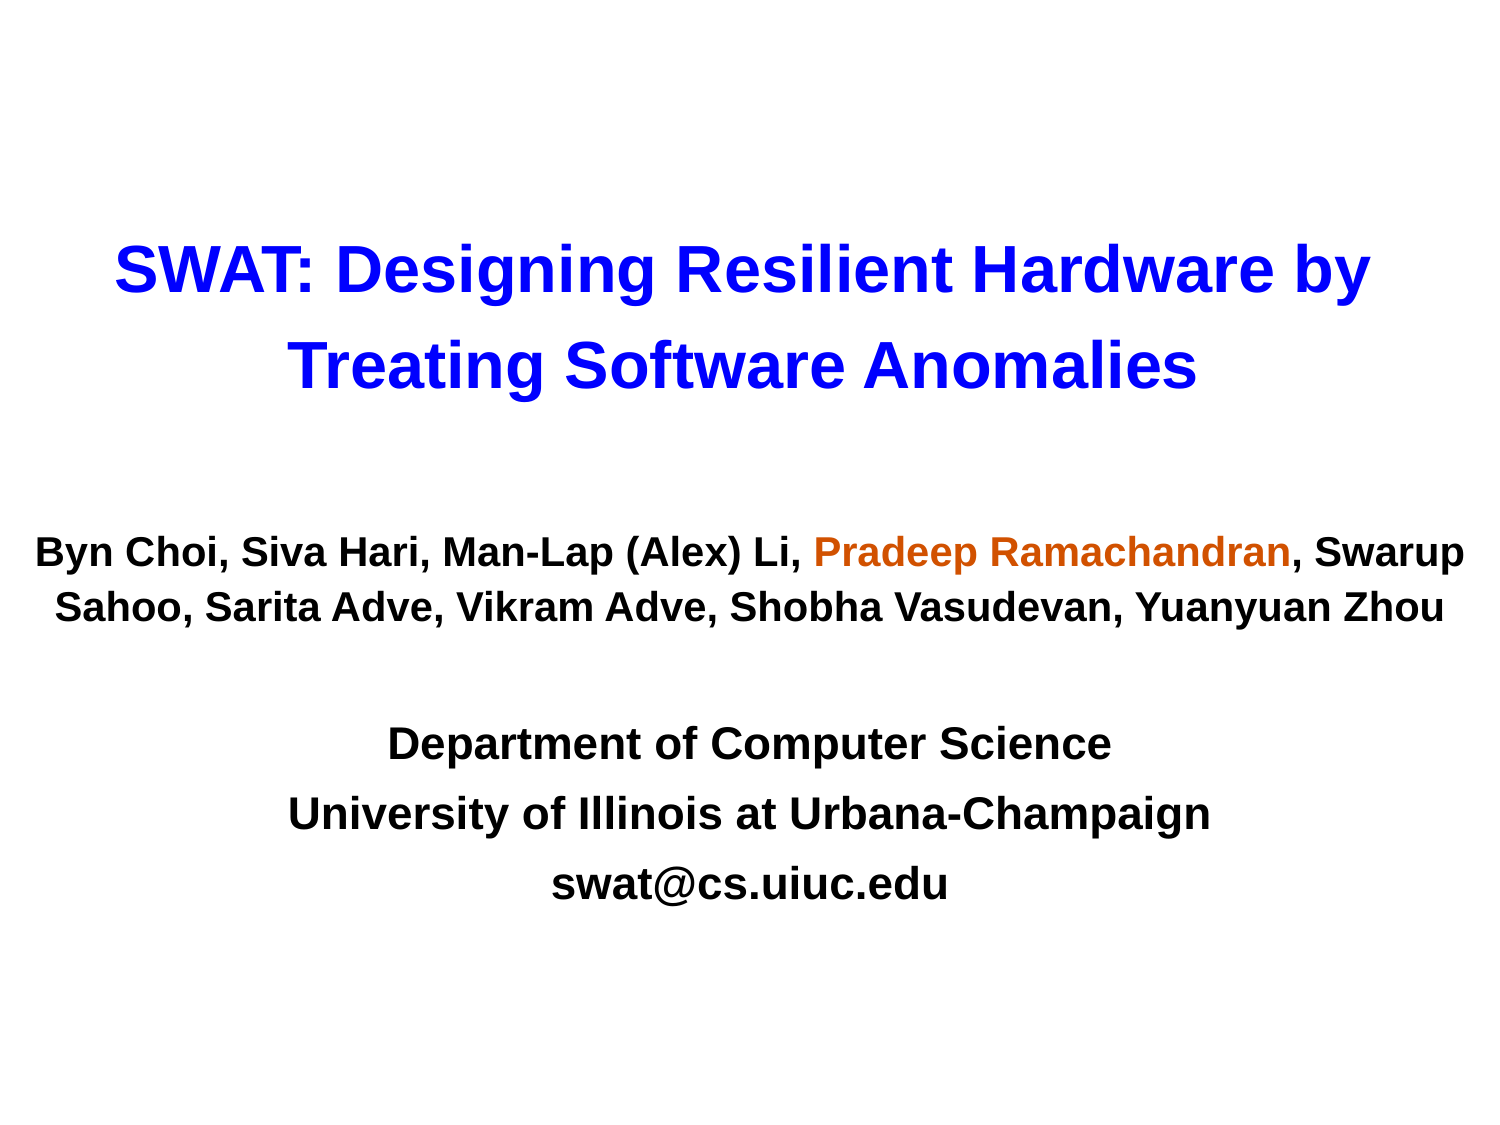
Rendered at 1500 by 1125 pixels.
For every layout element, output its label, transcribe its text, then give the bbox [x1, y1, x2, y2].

subtitle Byn Choi, Siva Hari, Man-Lap (Alex) Li, Pradeep Ramachandran, Swarup Sahoo, Sarita Adve, Vikram Adve, Shobha Vasudevan, Yuanyuan Zhou Department of Computer Science University of Illinois at Urbana-Champaign swat@cs.uiuc.edu [0, 512, 1500, 1051]
title SWAT: Designing Resilient Hardware by Treating Software Anomalies [62, 199, 1426, 413]
